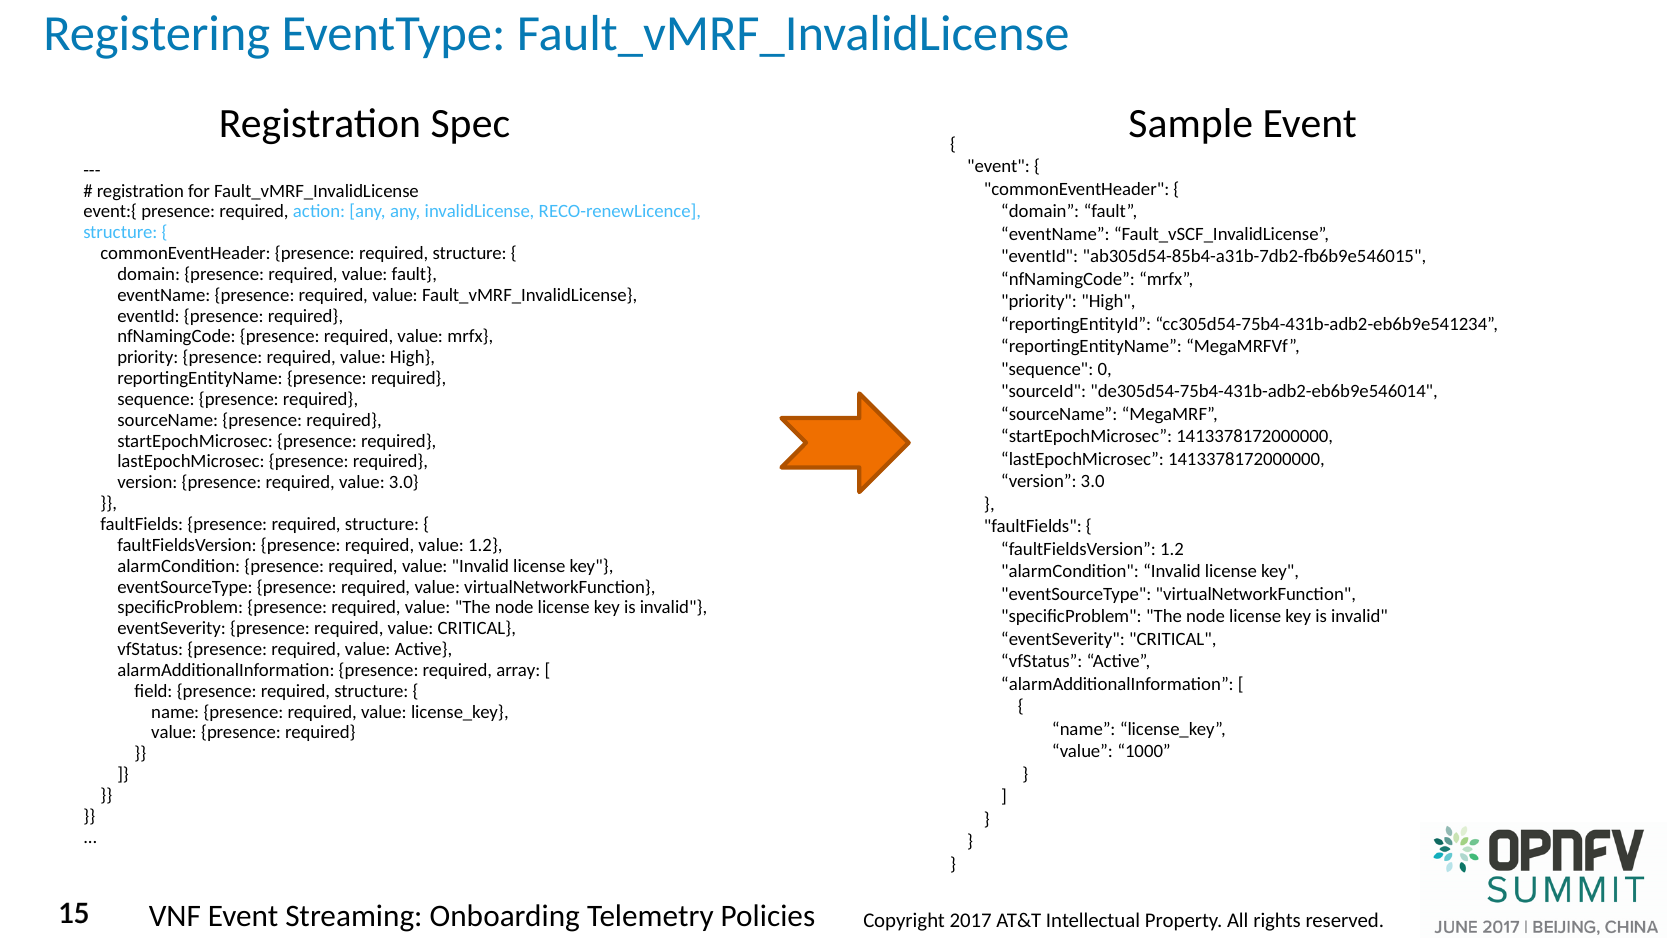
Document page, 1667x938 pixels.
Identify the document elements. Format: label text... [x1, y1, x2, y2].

title Registering EventType: Fault_vMRF_InvalidLicense [43, 0, 1625, 89]
text_box 15 [43, 884, 125, 935]
picture [1420, 822, 1667, 938]
text_box [779, 391, 911, 495]
text_box { "event": { "commonEventHeader": { “domain”: “fault”, “eventName”: “Fault_vSCF_InvalidLicense”, "eventId": "ab305d54-85b4-a31b-7db2-fb6b9e546015", “nfNamingCode”: “mrfx”, "priority": "High", “reportingEntityId”: “cc305d54-75b4-431b-adb2-eb6b9e541234”, “reportingEntityName”: “MegaMRFVf”, "sequence": 0, "sourceId": "de305d54-75b4-431b-adb2-eb6b9e546014", “sourceName”: “MegaMRF”, “startEpochMicrosec”: 1413378172000000, “lastEpochMicrosec”: 1413378172000000, “version”: 3.0 }, "faultFields": { “faultFieldsVersion”: 1.2 "alarmCondition": “Invalid license key", "eventSourceType": "virtualNetworkFunction", "specificProblem": "The node license key is invalid" “eventSeverity": "CRITICAL", “vfStatus”: “Active”, “alarmAdditionalInformation”: [ { “name”: “license_key”, “value”: “1000” } ] } } } [935, 123, 1605, 882]
text_box Registration Spec Sample Event [204, 88, 1372, 154]
text_box --- # registration for Fault_vMRF_InvalidLicense event:{ presence: required, action: [any, any, invalidLicense, RECO-renewLicence], structure: { commonEventHeader: {presence: required, structure: { domain: {presence: required, value: fault}, eventName: {presence: required, value: Fault_vMRF_InvalidLicense}, eventId: {presence: required}, nfNamingCode: {presence: required, value: mrfx}, priority: {presence: required, value: High}, reportingEntityName: {presence: required}, sequence: {presence: required}, sourceName: {presence: required}, startEpochMicrosec: {presence: required}, lastEpochMicrosec: {presence: required}, version: {presence: required, value: 3.0} }}, faultFields: {presence: required, structure: { faultFieldsVersion: {presence: required, value: 1.2}, alarmCondition: {presence: required, value: "Invalid license key"}, eventSourceType: {presence: required, value: virtualNetworkFunction}, specificProblem: {presence: required, value: "The node license key is invalid"}, eventSeverity: {presence: required, value: CRITICAL}, vfStatus: {presence: required, value: Active}, alarmAdditionalInformation: {presence: required, array: [ field: {presence: required, structure: { name: {presence: required, value: license_key}, value: {presence: required} }} ]} }} }} ... [68, 151, 783, 855]
footer VNF Event Streaming: Onboarding Telemetry Policies [133, 887, 834, 938]
text_box Copyright 2017 AT&T Intellectual Property. All rights reserved. [848, 899, 1400, 938]
